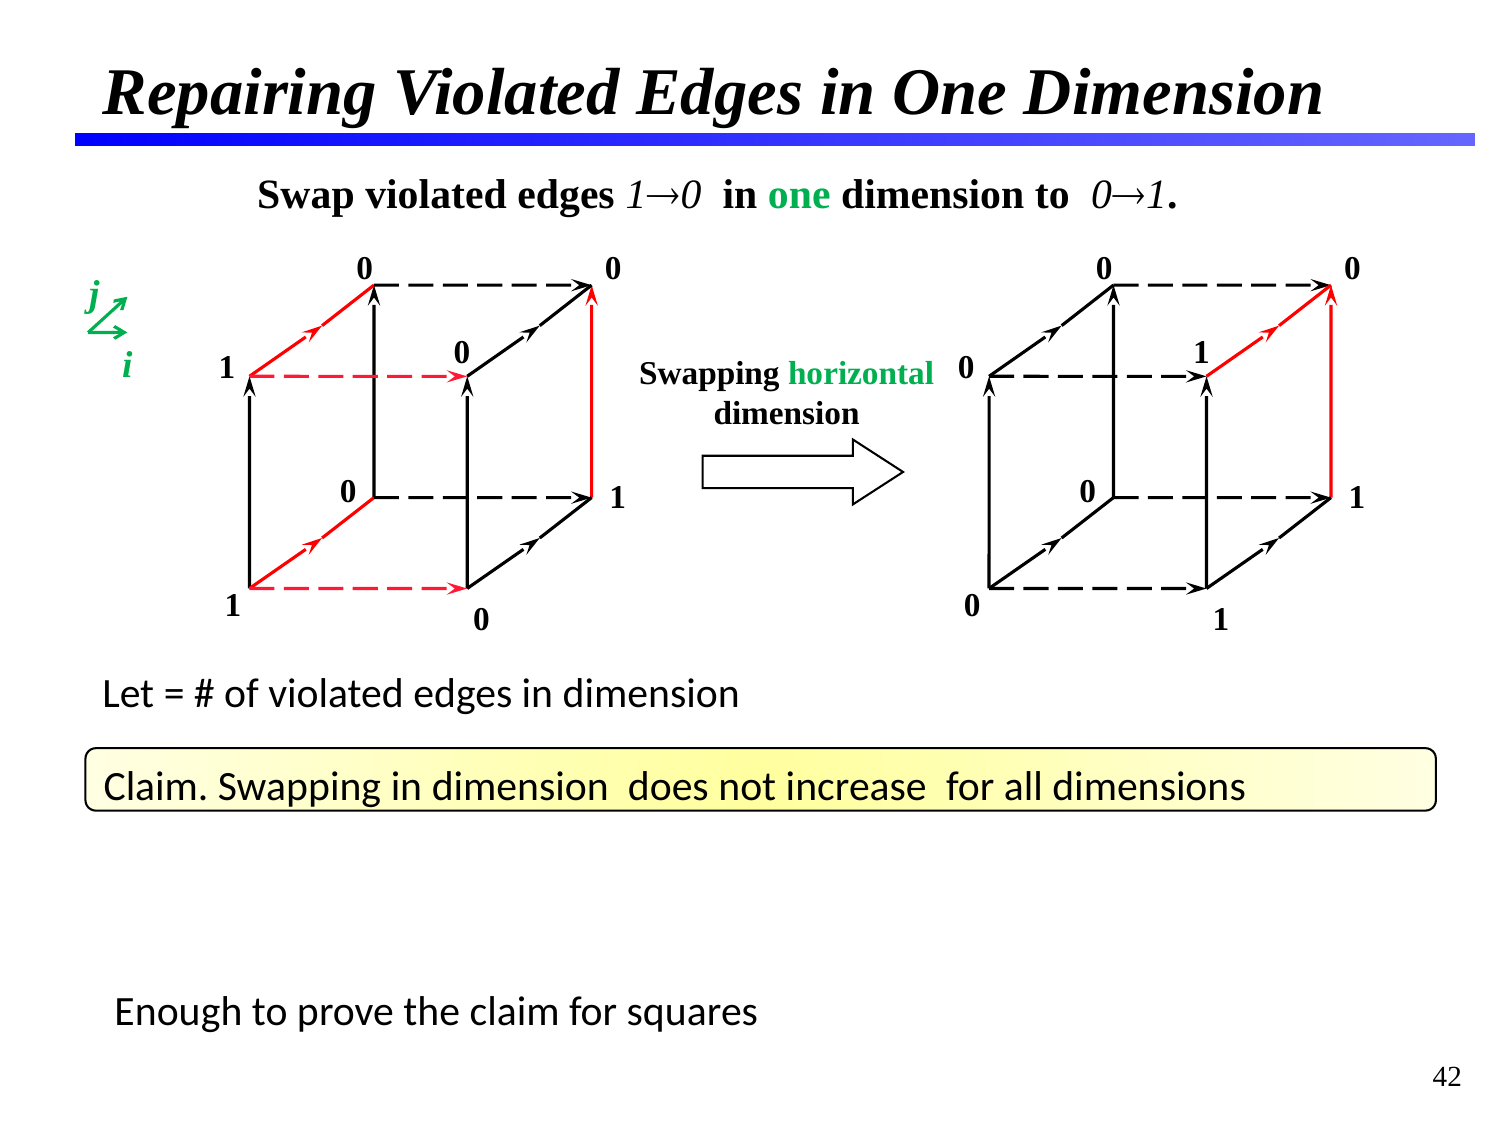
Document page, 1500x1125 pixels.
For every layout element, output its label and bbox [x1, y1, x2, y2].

text_box [74, 261, 148, 393]
title [87, 12, 1363, 163]
text_box [99, 976, 774, 1041]
text_box [203, 238, 1374, 645]
text_box [1373, 133, 1377, 146]
slide_number [1164, 1037, 1478, 1113]
text_box [95, 159, 1350, 225]
text_box [1333, 467, 1378, 523]
